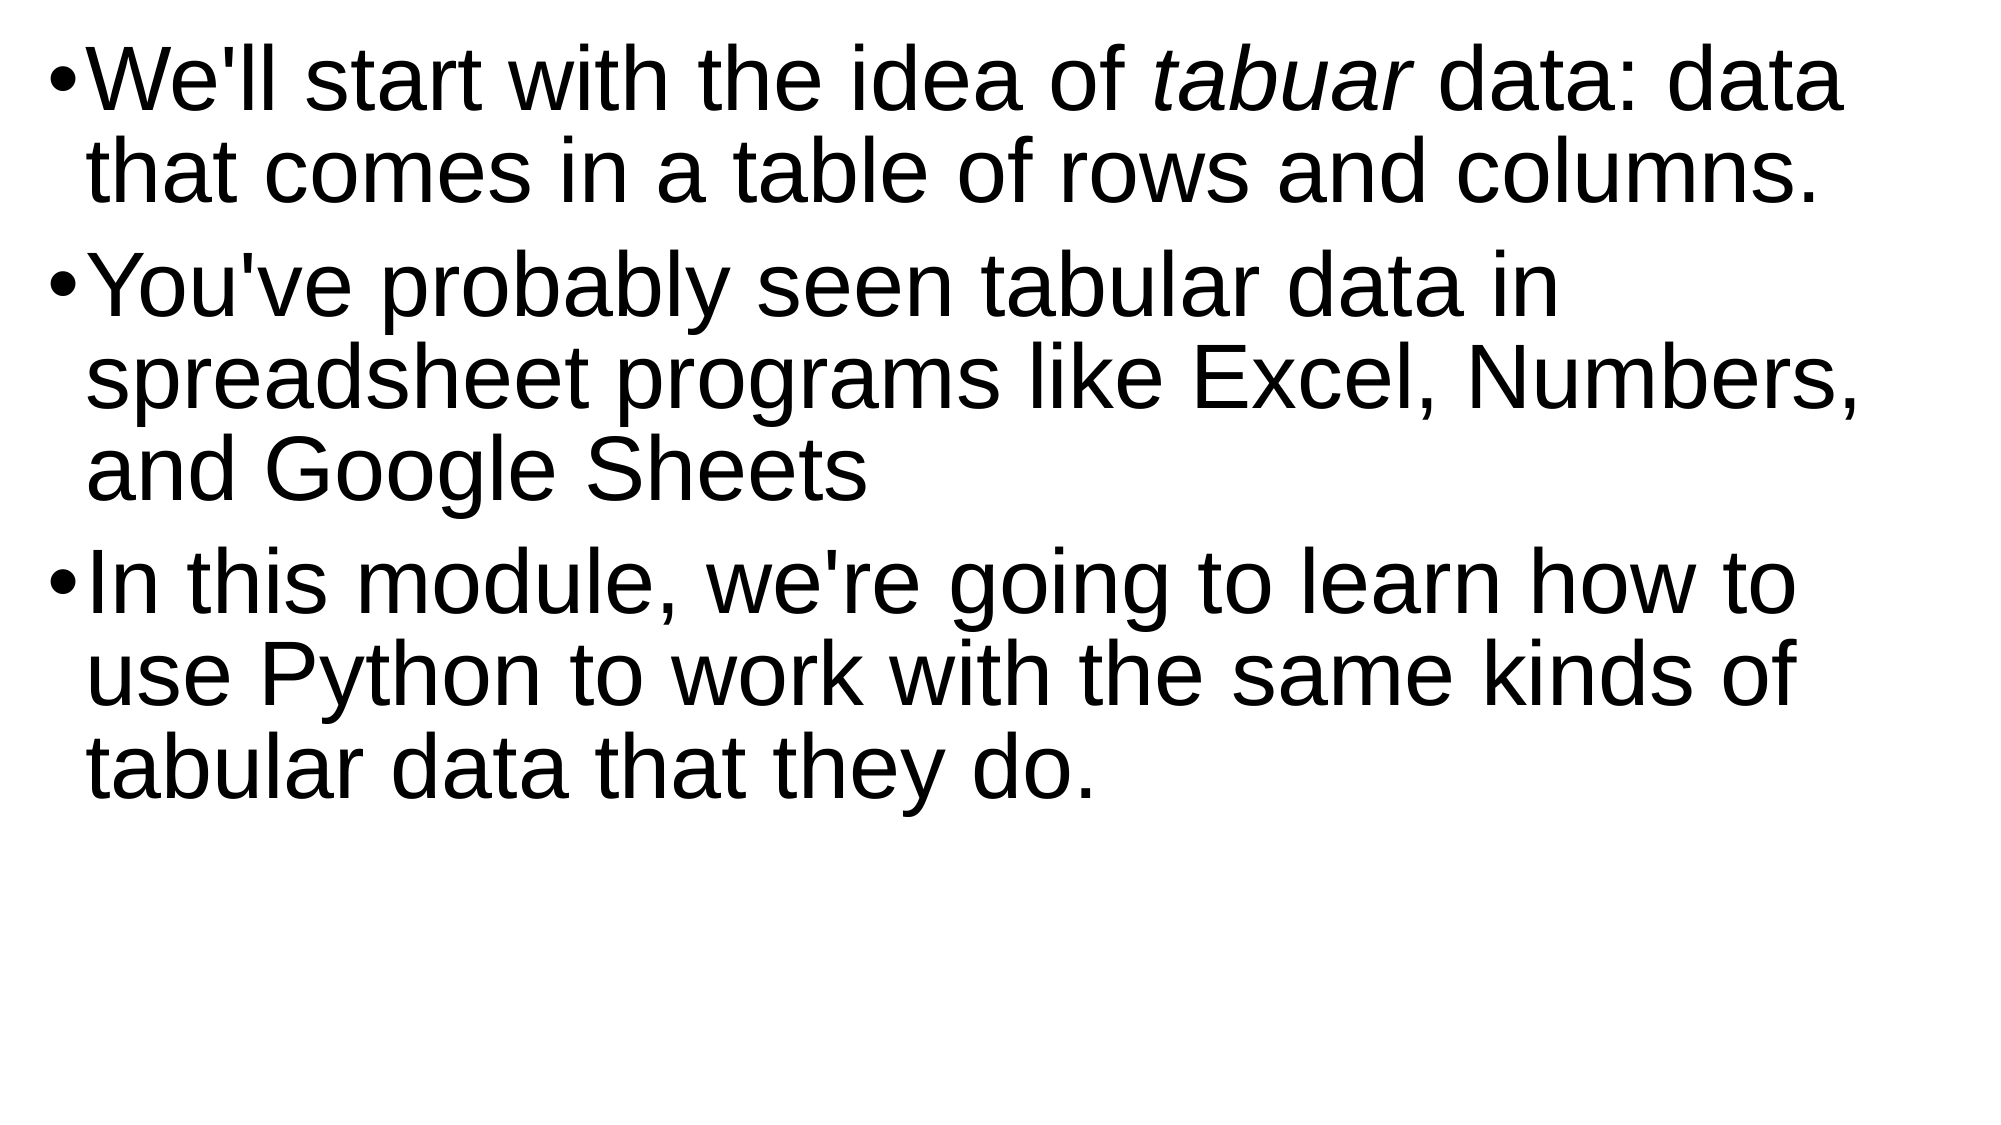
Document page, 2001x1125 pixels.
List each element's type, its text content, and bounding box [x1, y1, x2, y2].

list We'll start with the idea of tabuar data: data that comes in a table of rows and columns. You've probably seen tabular data in spreadsheet programs like Excel, Numbers, and Google Sheets In this module, we're going to learn how to use Python to work with the same kinds of tabular data that they do. [32, 29, 1967, 1091]
